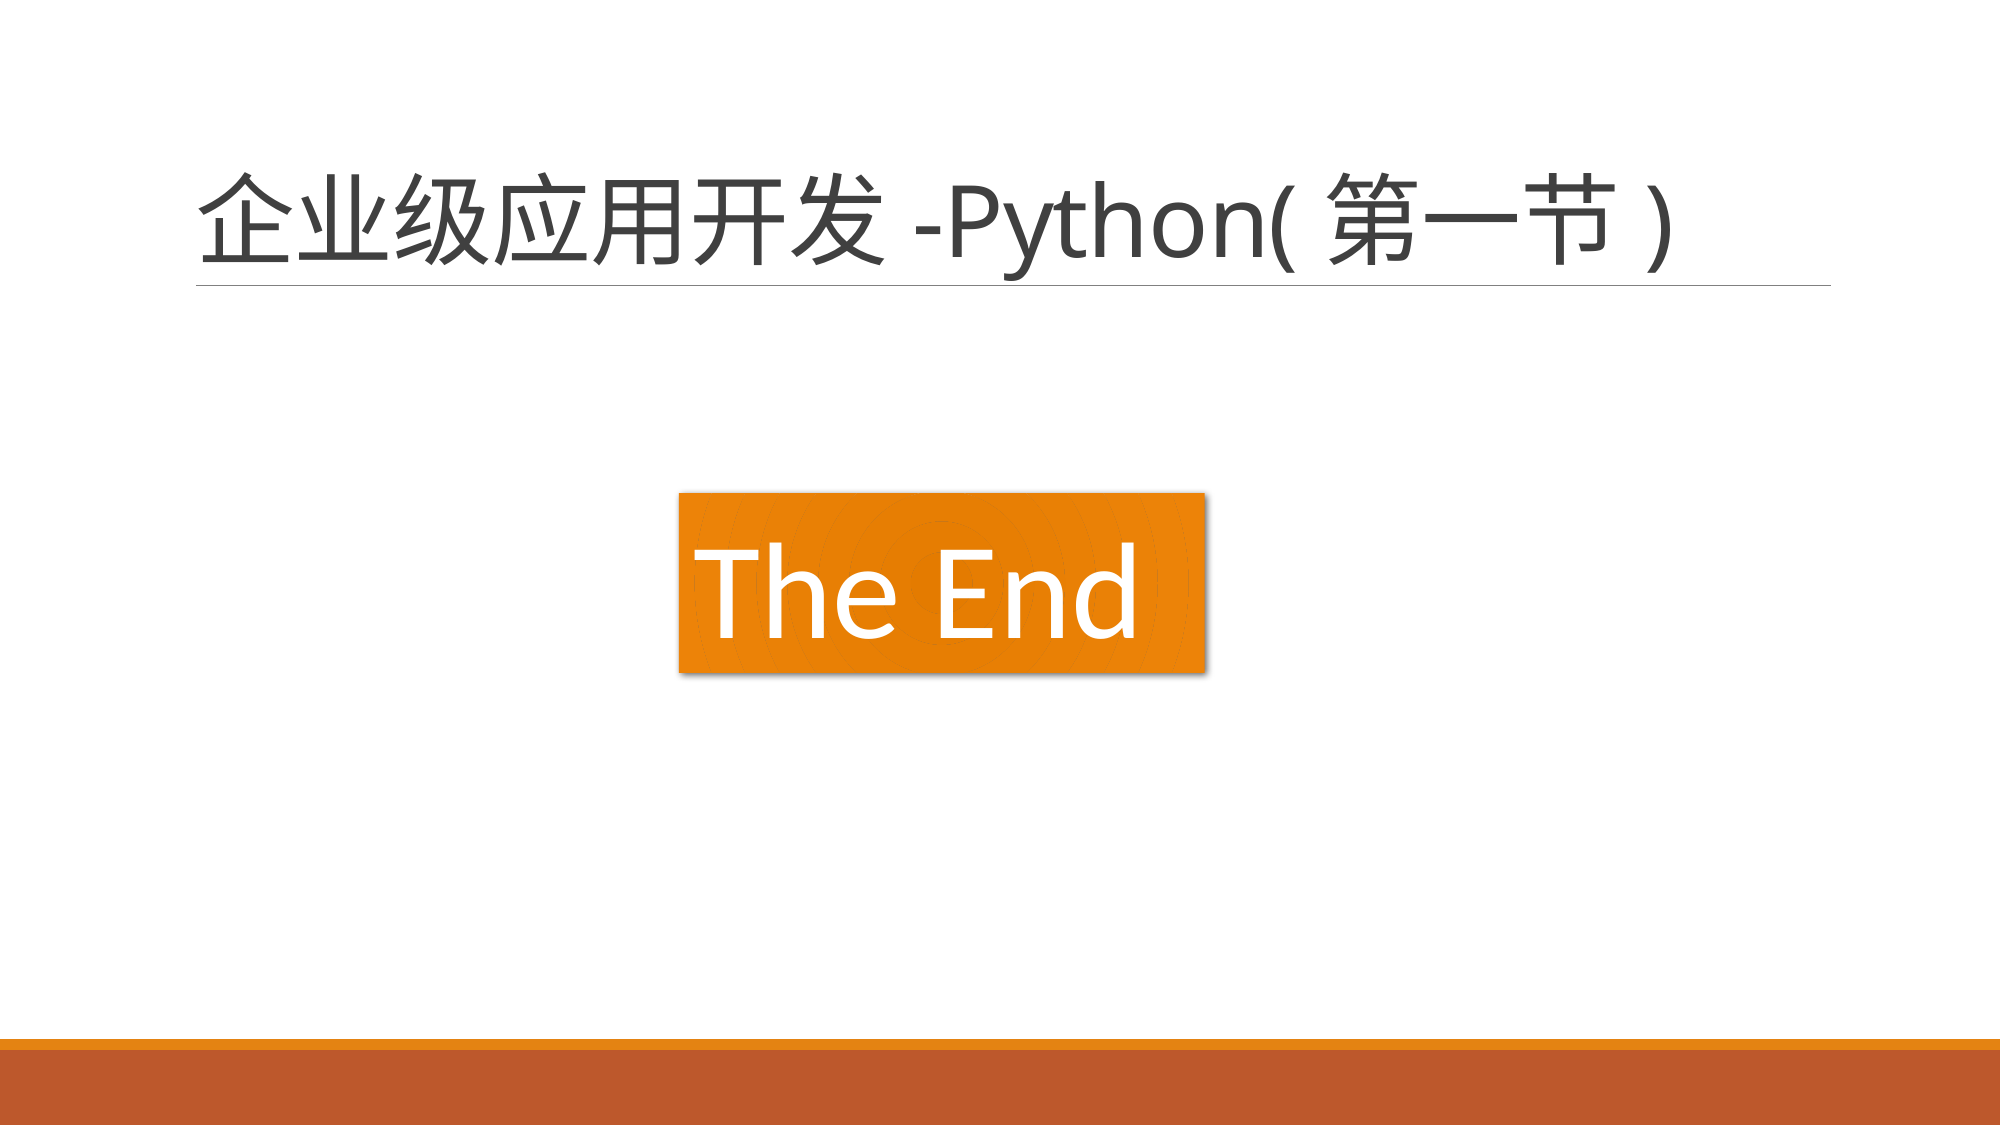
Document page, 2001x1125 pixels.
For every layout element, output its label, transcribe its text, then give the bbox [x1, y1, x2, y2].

text_box The End [678, 493, 1205, 673]
title 企业级应用开发-Python(第一节) [180, 47, 1830, 285]
